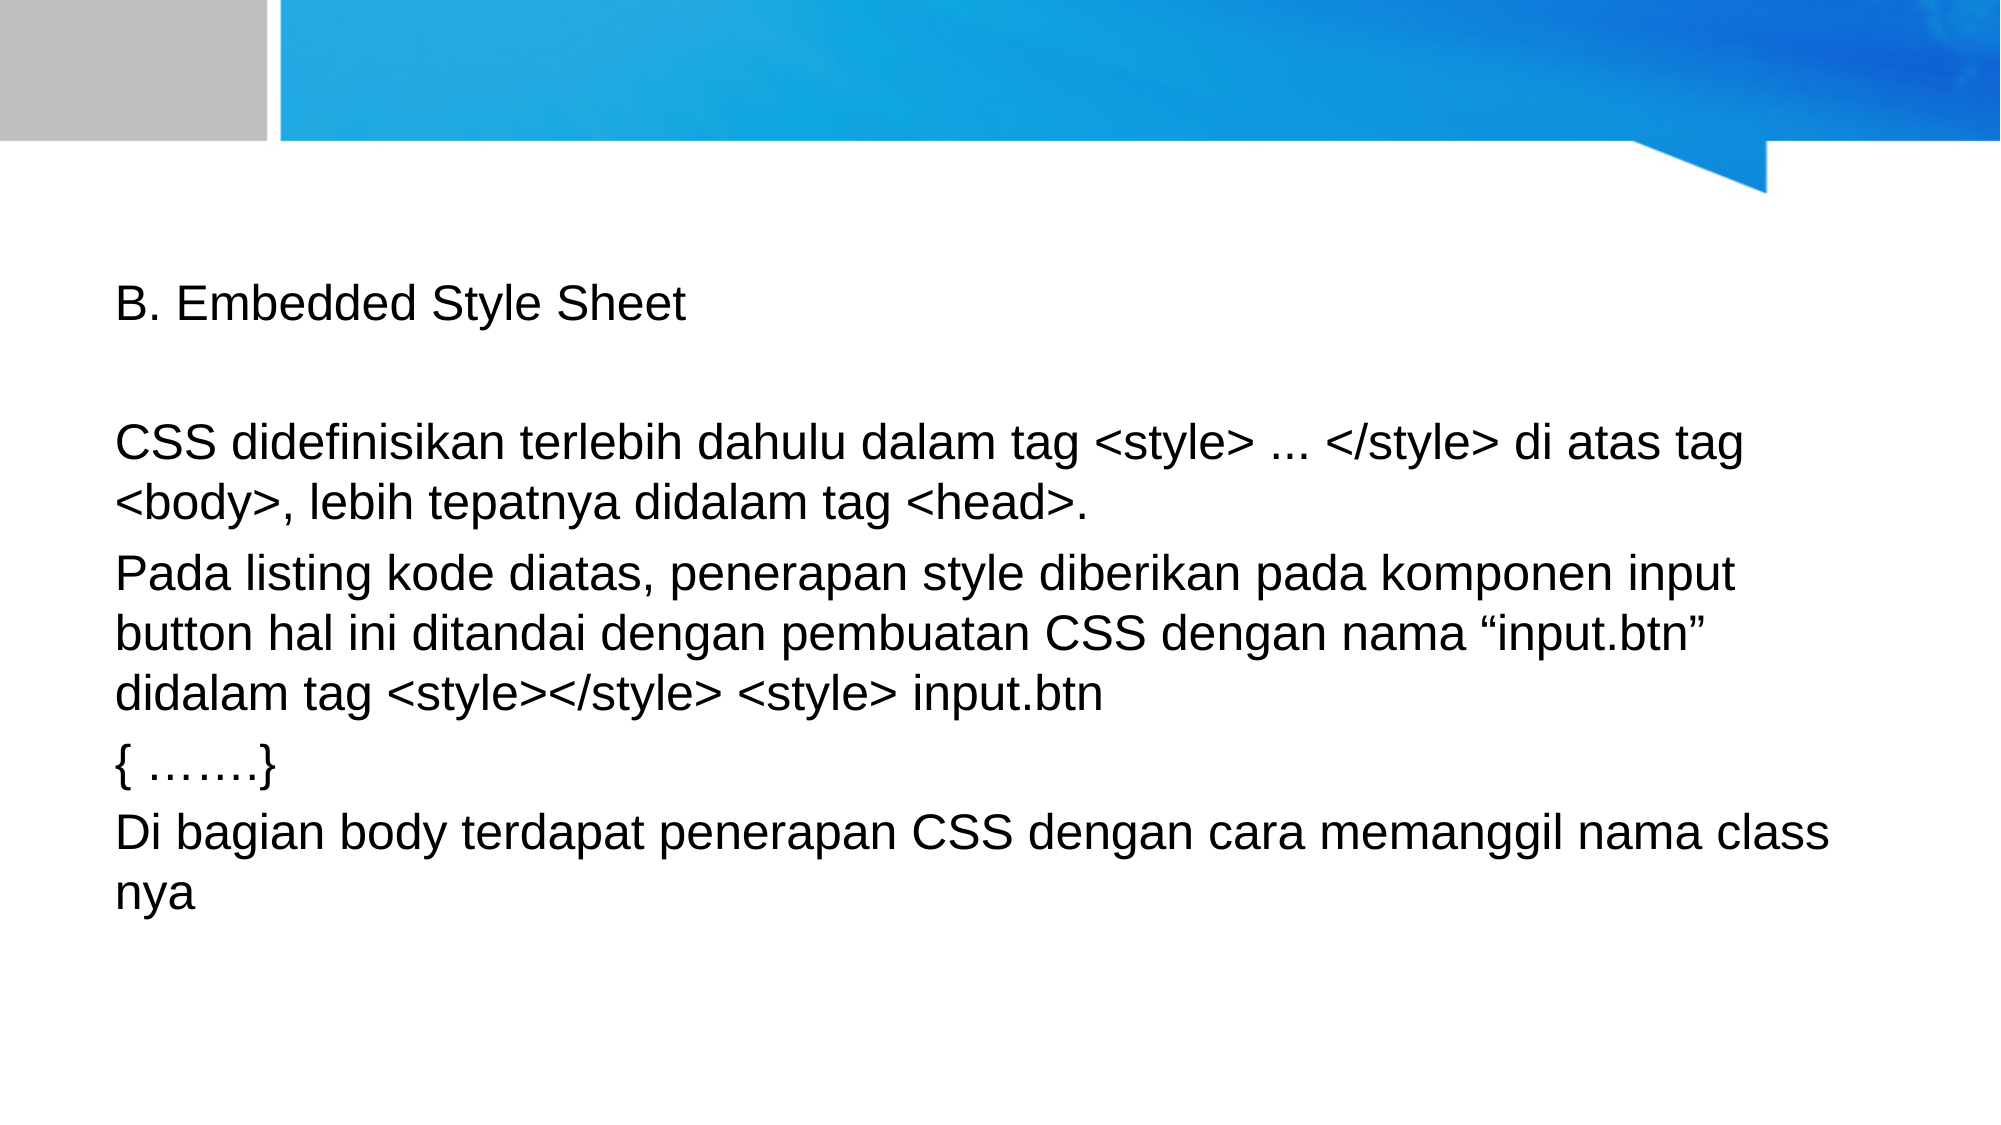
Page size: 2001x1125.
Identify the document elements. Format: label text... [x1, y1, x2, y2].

picture [0, 0, 2000, 1125]
list B. Embedded Style Sheet CSS didefinisikan terlebih dahulu dalam tag <style> ... </style> di atas tag <body>, lebih tepatnya didalam tag <head>. Pada listing kode diatas, penerapan style diberikan pada komponen input button hal ini ditandai dengan pembuatan CSS dengan nama “input.btn” didalam tag <style></style> <style> input.btn { …….} Di bagian body terdapat penerapan CSS dengan cara memanggil nama class nya [99, 192, 1901, 1006]
